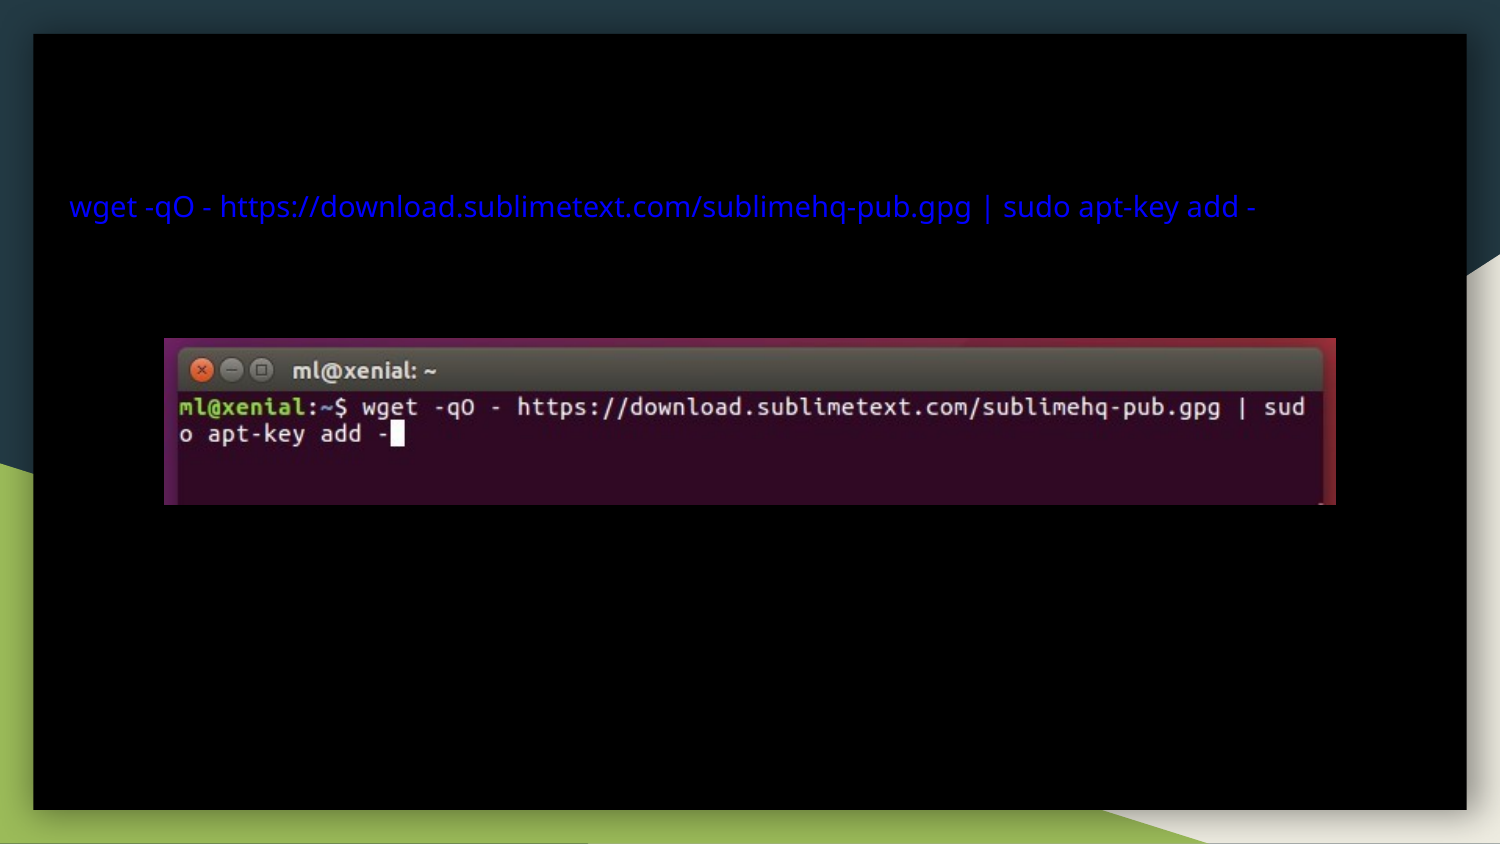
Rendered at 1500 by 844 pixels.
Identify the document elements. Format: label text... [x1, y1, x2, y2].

text_box Step 1 : open your terminal to install the key , run command via wget -qO - https://download.sublimetext.com/sublimehq-pub.gpg | sudo apt-key add - [54, 138, 1439, 785]
picture [164, 338, 1336, 505]
